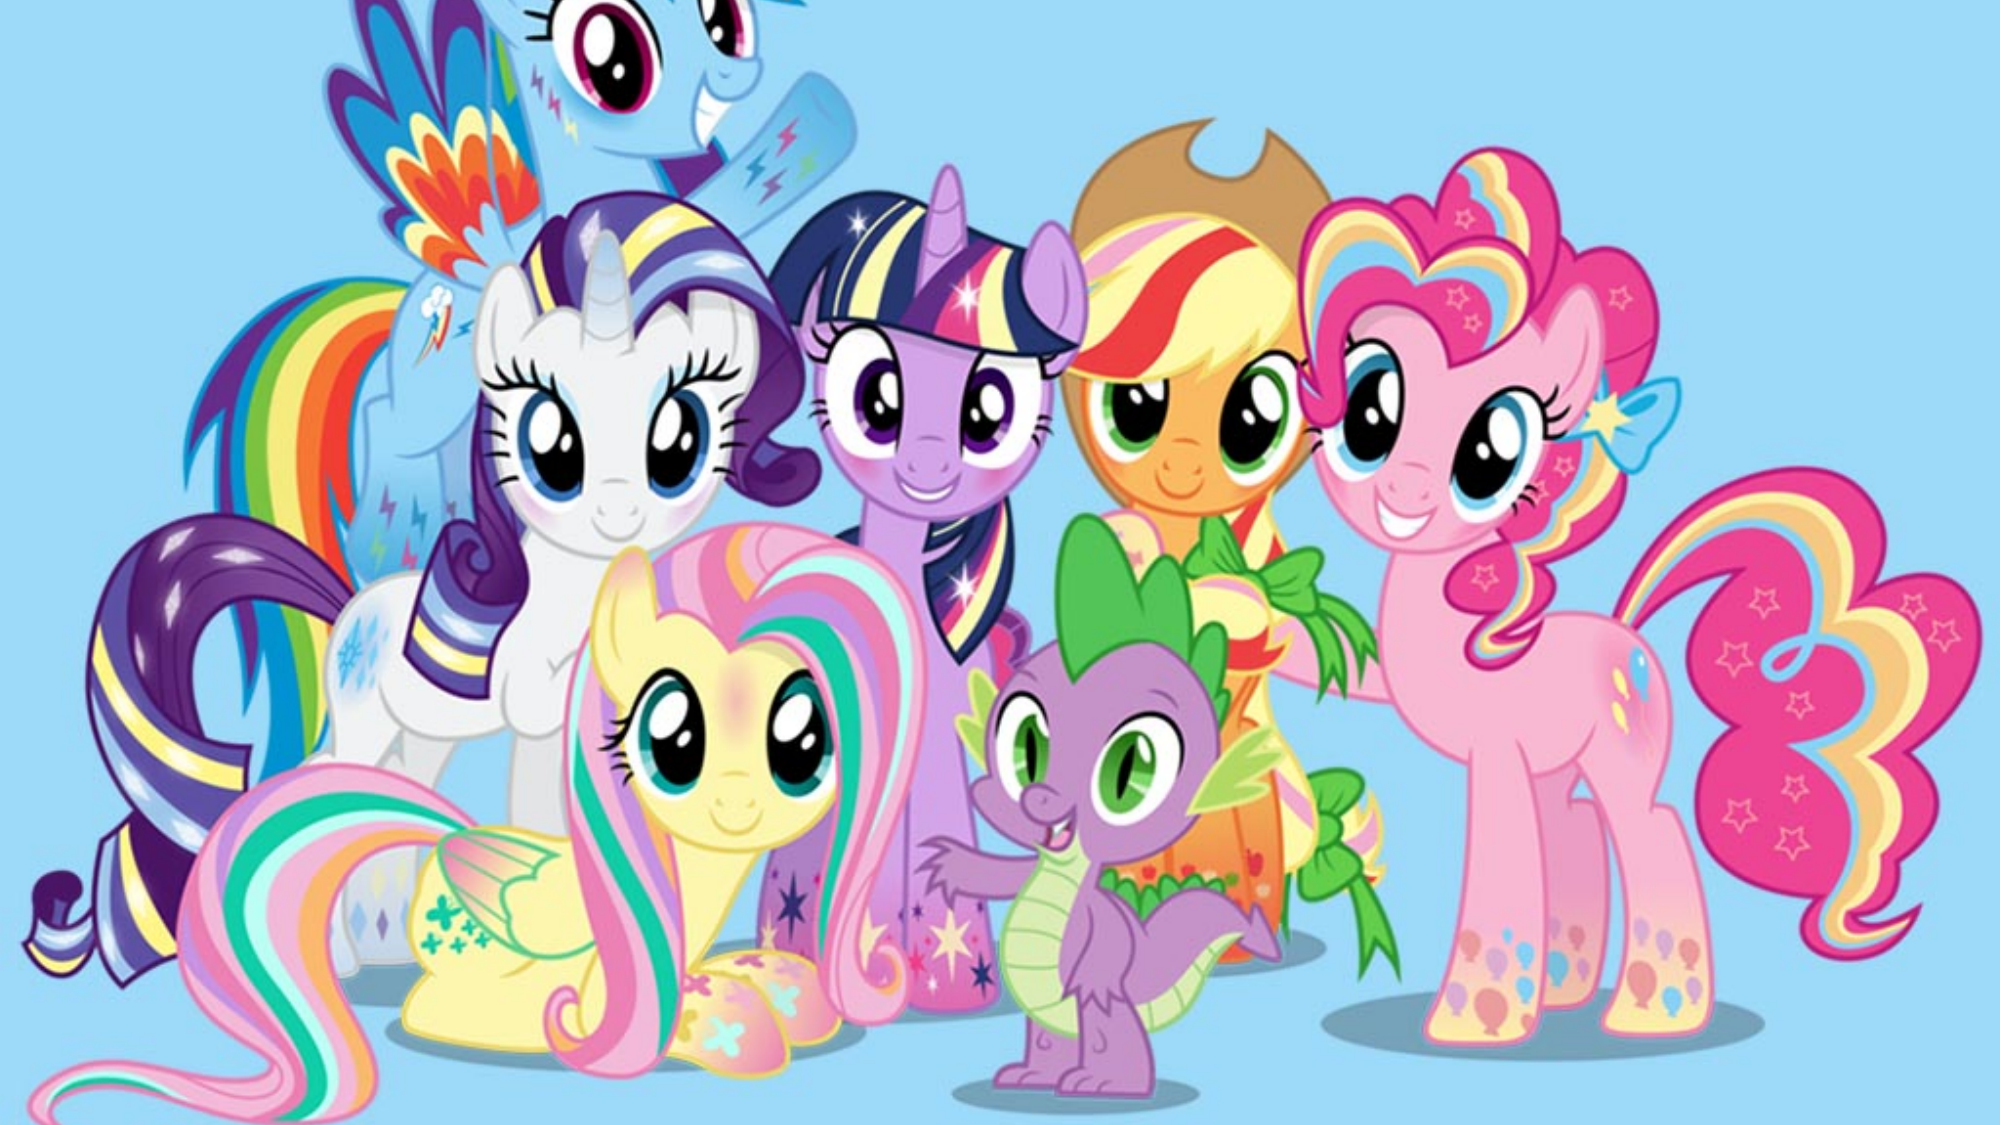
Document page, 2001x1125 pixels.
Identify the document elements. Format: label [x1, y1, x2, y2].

list [0, 0, 2000, 1125]
